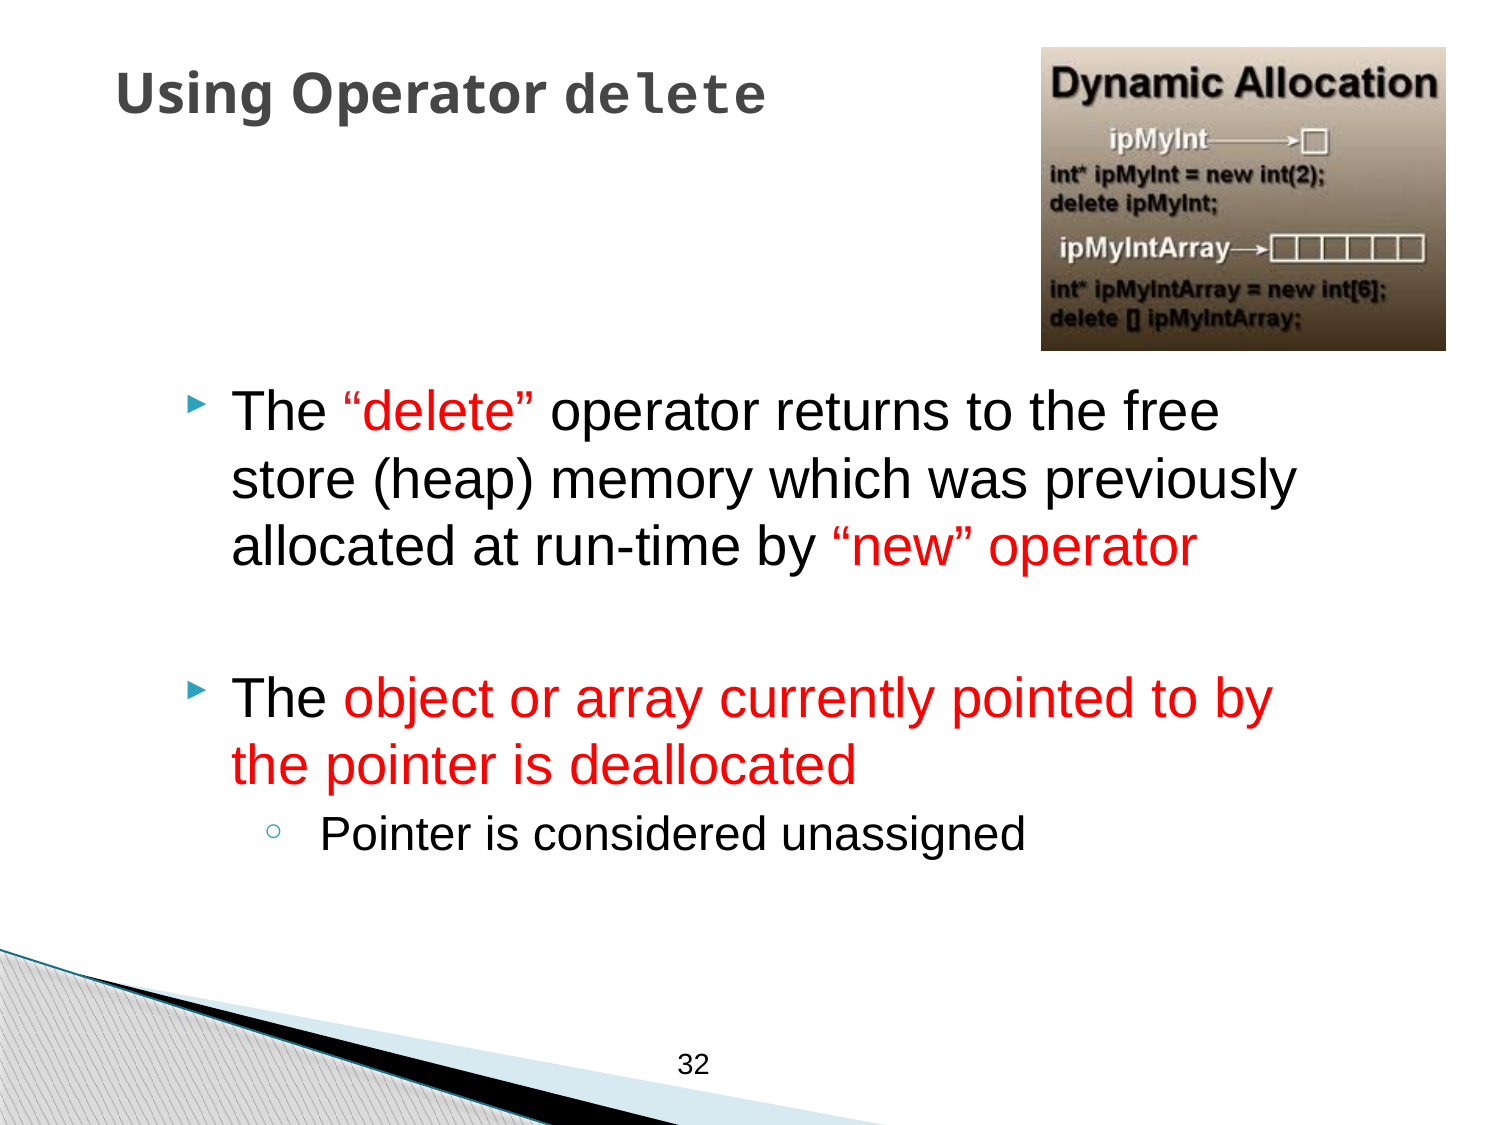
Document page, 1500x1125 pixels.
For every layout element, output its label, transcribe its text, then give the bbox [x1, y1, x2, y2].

title Using Operator delete [99, 50, 1038, 133]
list The “delete” operator returns to the free store (heap) memory which was previously allocated at run-time by “new” operator The object or array currently pointed to by the pointer is deallocated Pointer is considered unassigned [169, 308, 1314, 887]
text_box 32 [624, 1024, 725, 1100]
picture [1040, 47, 1447, 352]
